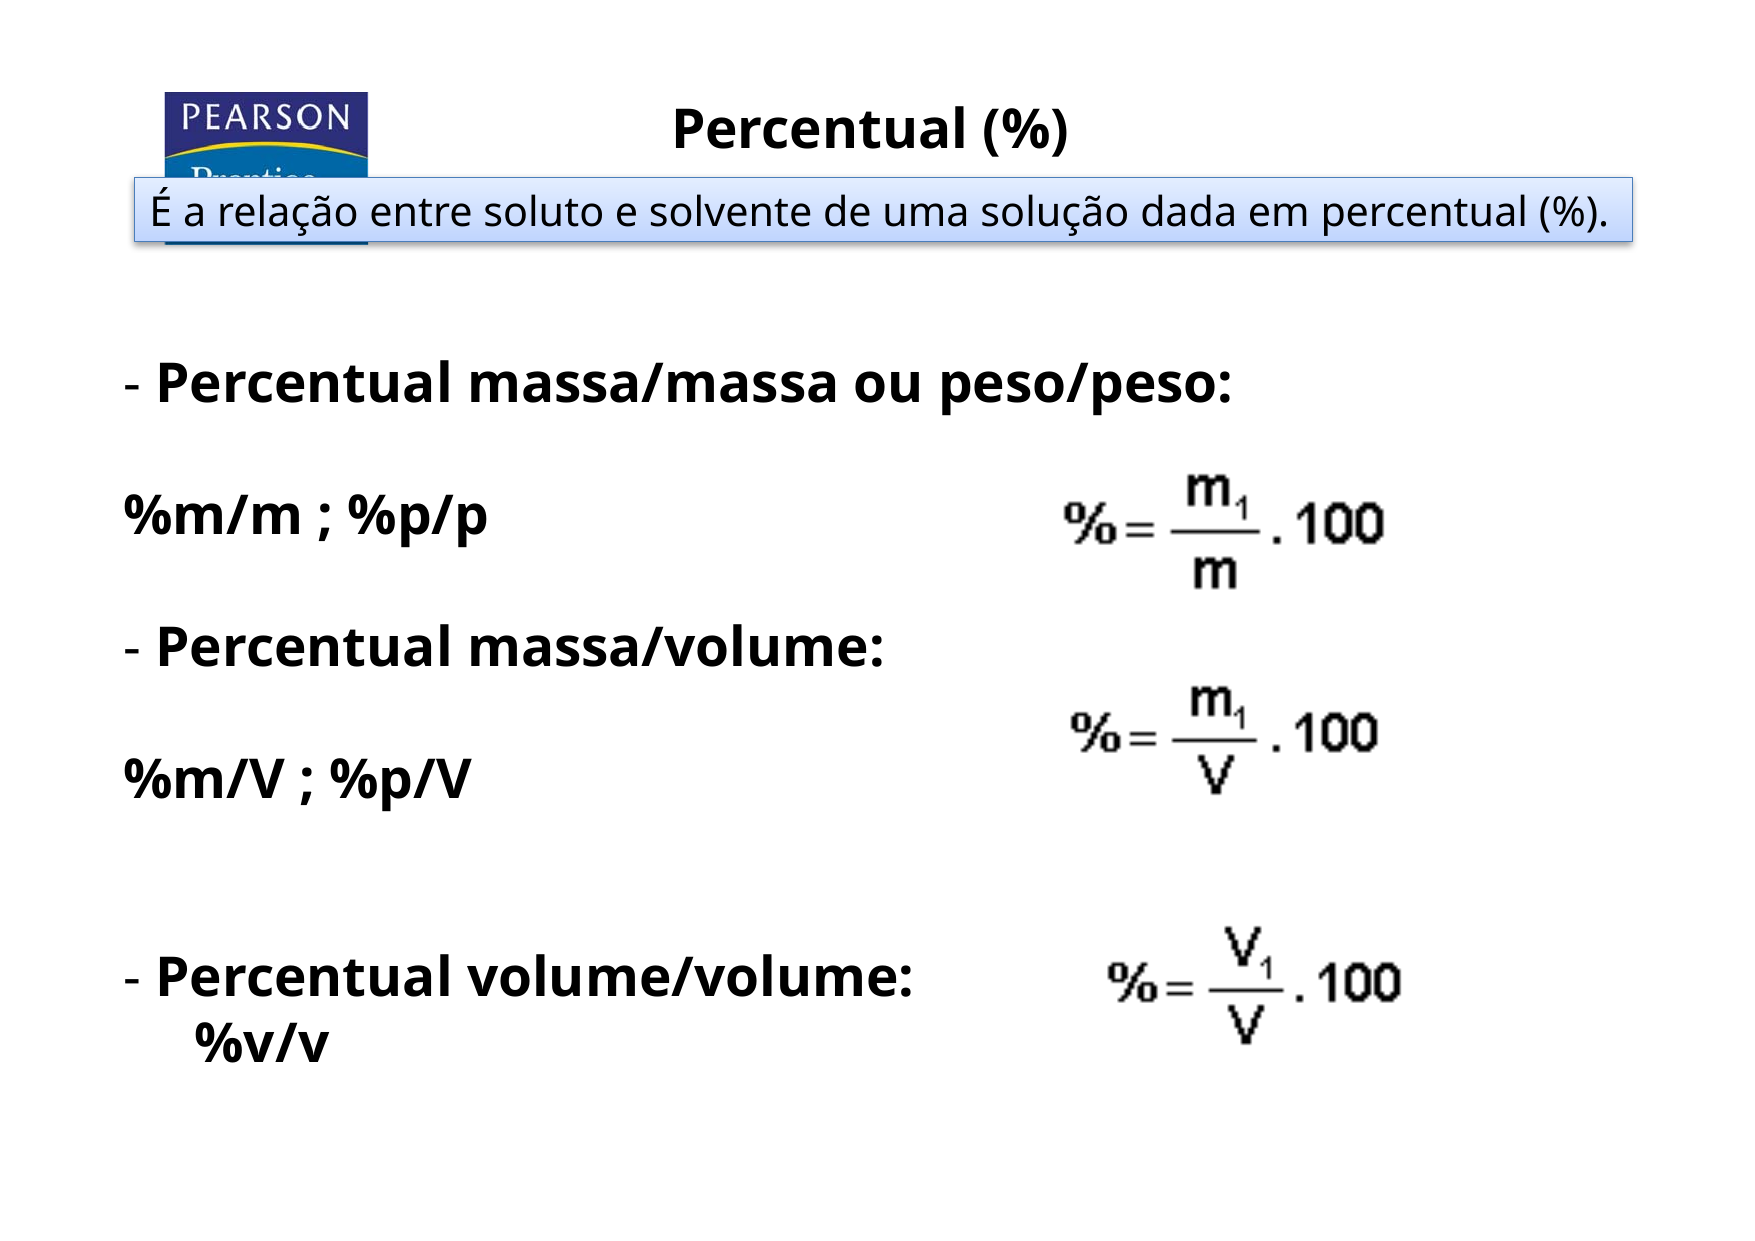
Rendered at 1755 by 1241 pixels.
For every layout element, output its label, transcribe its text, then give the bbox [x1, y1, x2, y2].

text_box Percentual (%) - Percentual massa/massa ou peso/peso: %m/m ; %p/p - Percentual massa/volume: %m/V ; %p/V - Percentual volume/volume: %v/v [108, 86, 1633, 1101]
picture [1102, 914, 1411, 1055]
picture [1059, 452, 1399, 601]
text_box É a relação entre soluto e solvente de uma solução dada em percentual (%). [134, 177, 1633, 242]
picture [1066, 664, 1388, 805]
